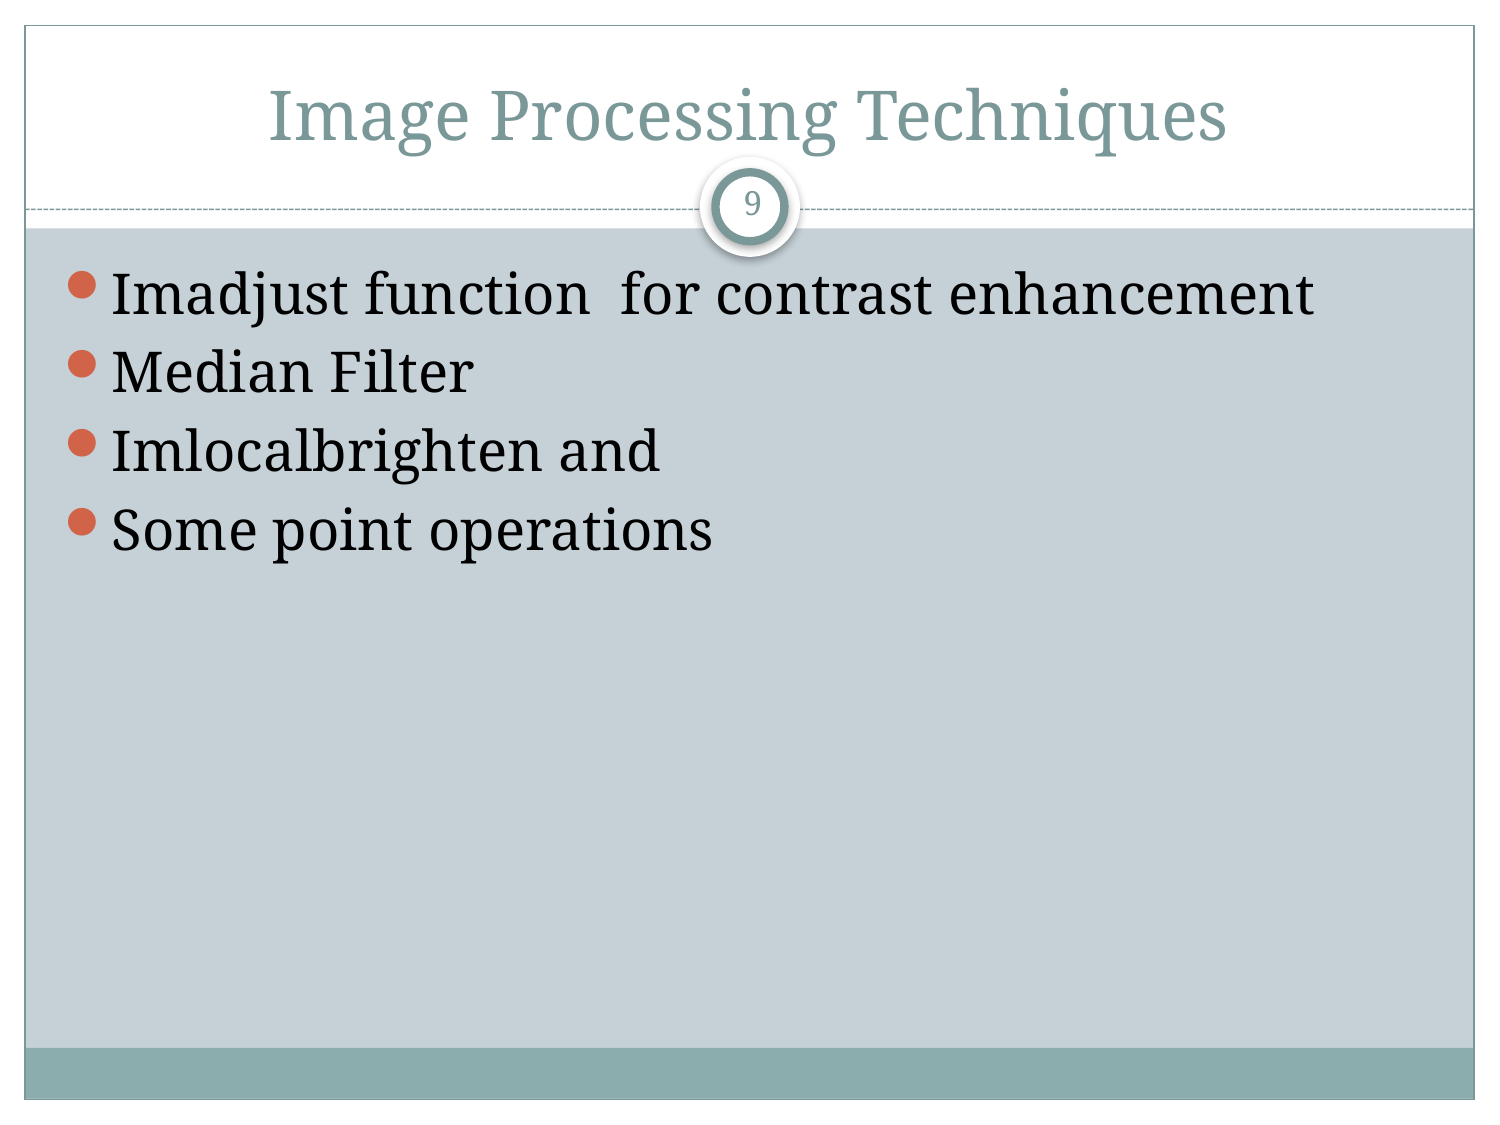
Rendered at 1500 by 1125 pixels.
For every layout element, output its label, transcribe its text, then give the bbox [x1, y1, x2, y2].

title Image Processing Techniques [49, 37, 1450, 162]
list Imadjust function for contrast enhancement Median Filter Imlocalbrighten and Some point operations [49, 250, 1445, 1001]
slide_number 9 [715, 168, 791, 241]
